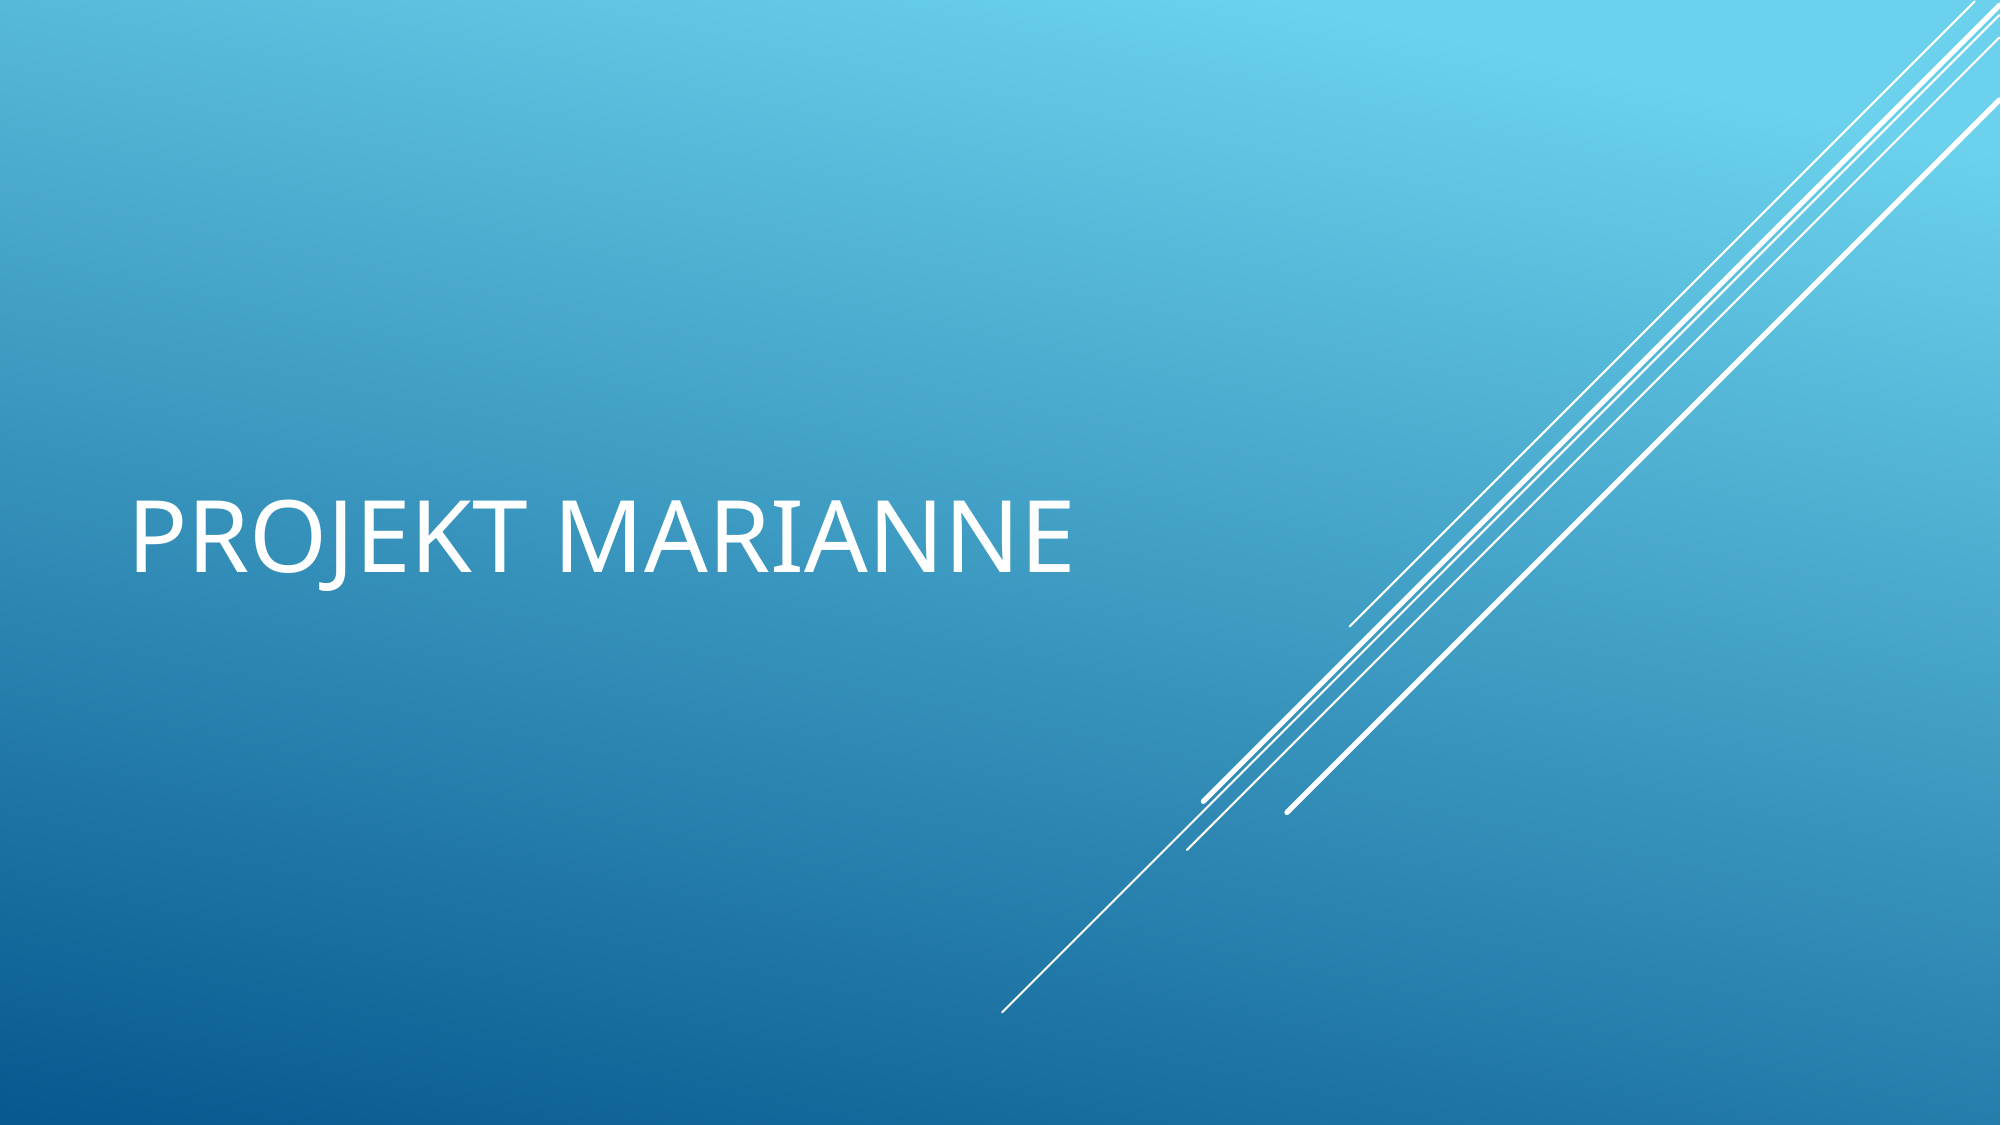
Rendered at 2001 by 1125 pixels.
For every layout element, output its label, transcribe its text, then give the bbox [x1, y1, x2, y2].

title Projekt Marianne [112, 112, 1425, 600]
